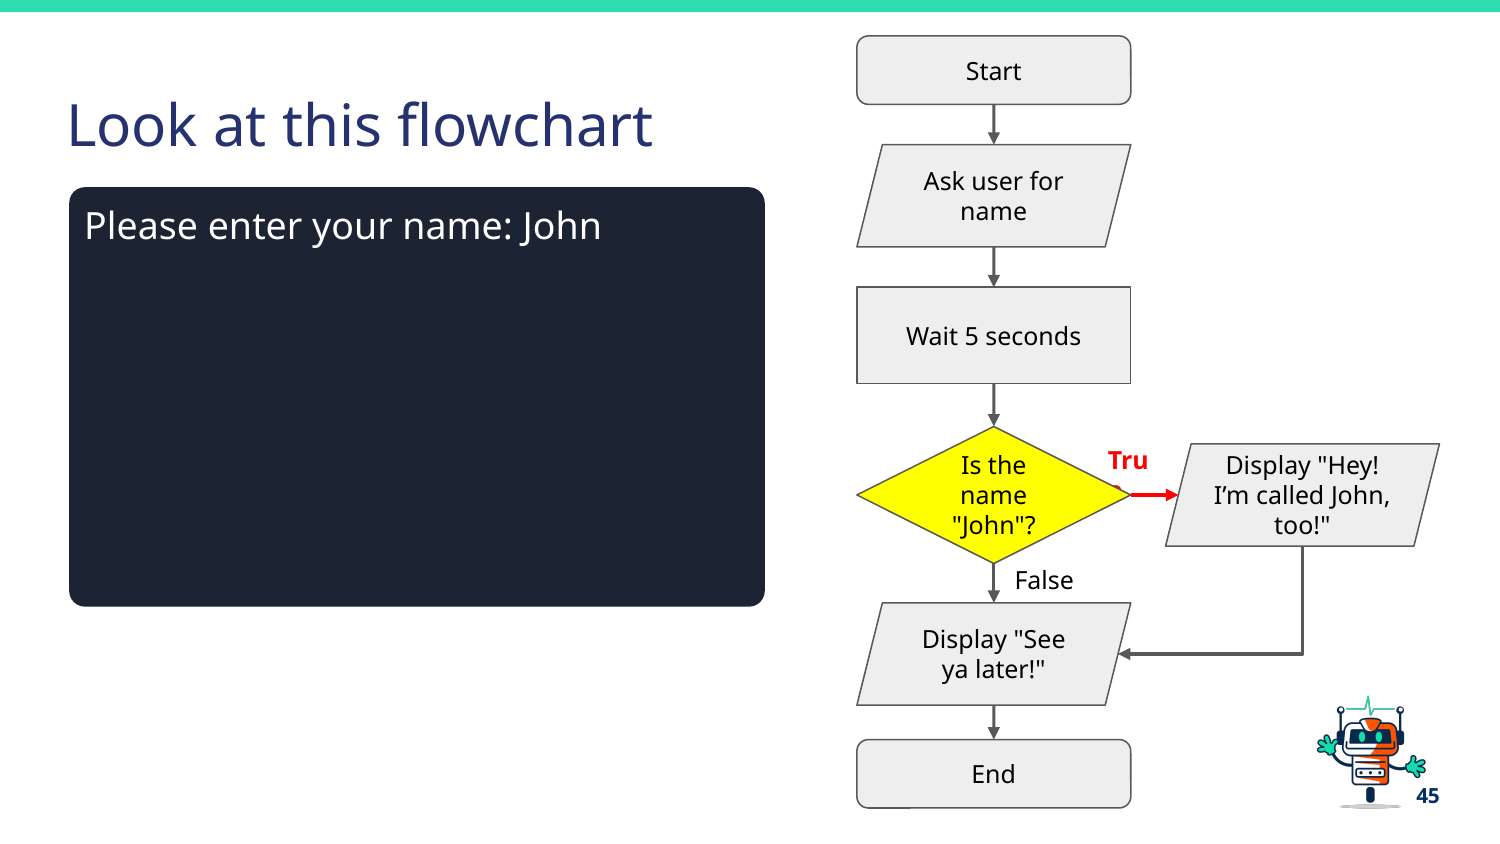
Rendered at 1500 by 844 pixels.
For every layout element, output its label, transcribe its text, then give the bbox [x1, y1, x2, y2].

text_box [1309, 687, 1456, 830]
text_box [69, 484, 765, 607]
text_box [856, 35, 1440, 809]
text_box Please enter your name: John [69, 187, 765, 484]
title Look at this flowchart [51, 72, 747, 167]
